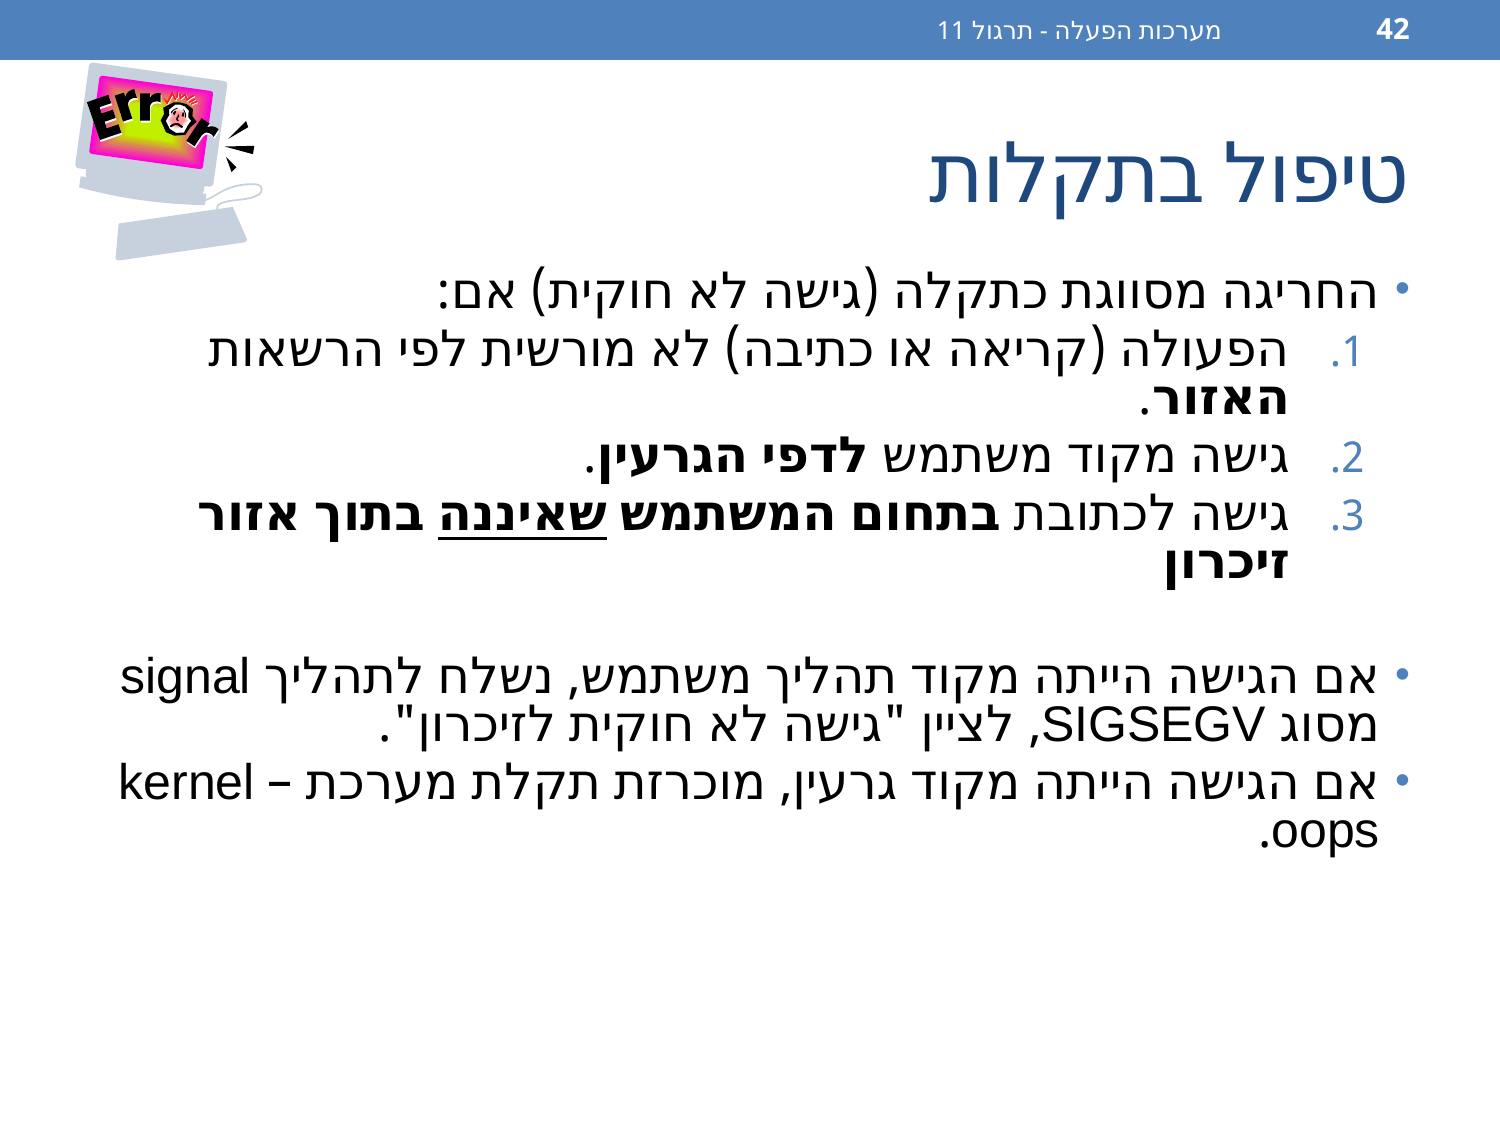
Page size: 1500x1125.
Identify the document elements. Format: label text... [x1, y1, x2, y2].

title טיפול בתקלות [272, 87, 1425, 250]
slide_number 42 [1250, 3, 1425, 57]
list החריגה מסווגת כתקלה (גישה לא חוקית) אם: הפעולה (קריאה או כתיבה) לא מורשית לפי הרשאות האזור. גישה מקוד משתמש לדפי הגרעין. גישה לכתובת בתחום המשתמש שאיננה בתוך אזור זיכרון אם הגישה הייתה מקוד תהליך משתמש, נשלח לתהליך signal מסוג SIGSEGV, לציין "גישה לא חוקית לזיכרון". אם הגישה הייתה מקוד גרעין, מוכרזת תקלת מערכת – kernel oops. [75, 262, 1425, 1063]
picture [74, 62, 265, 261]
footer מערכות הפעלה - תרגול 11 [562, 3, 1238, 57]
